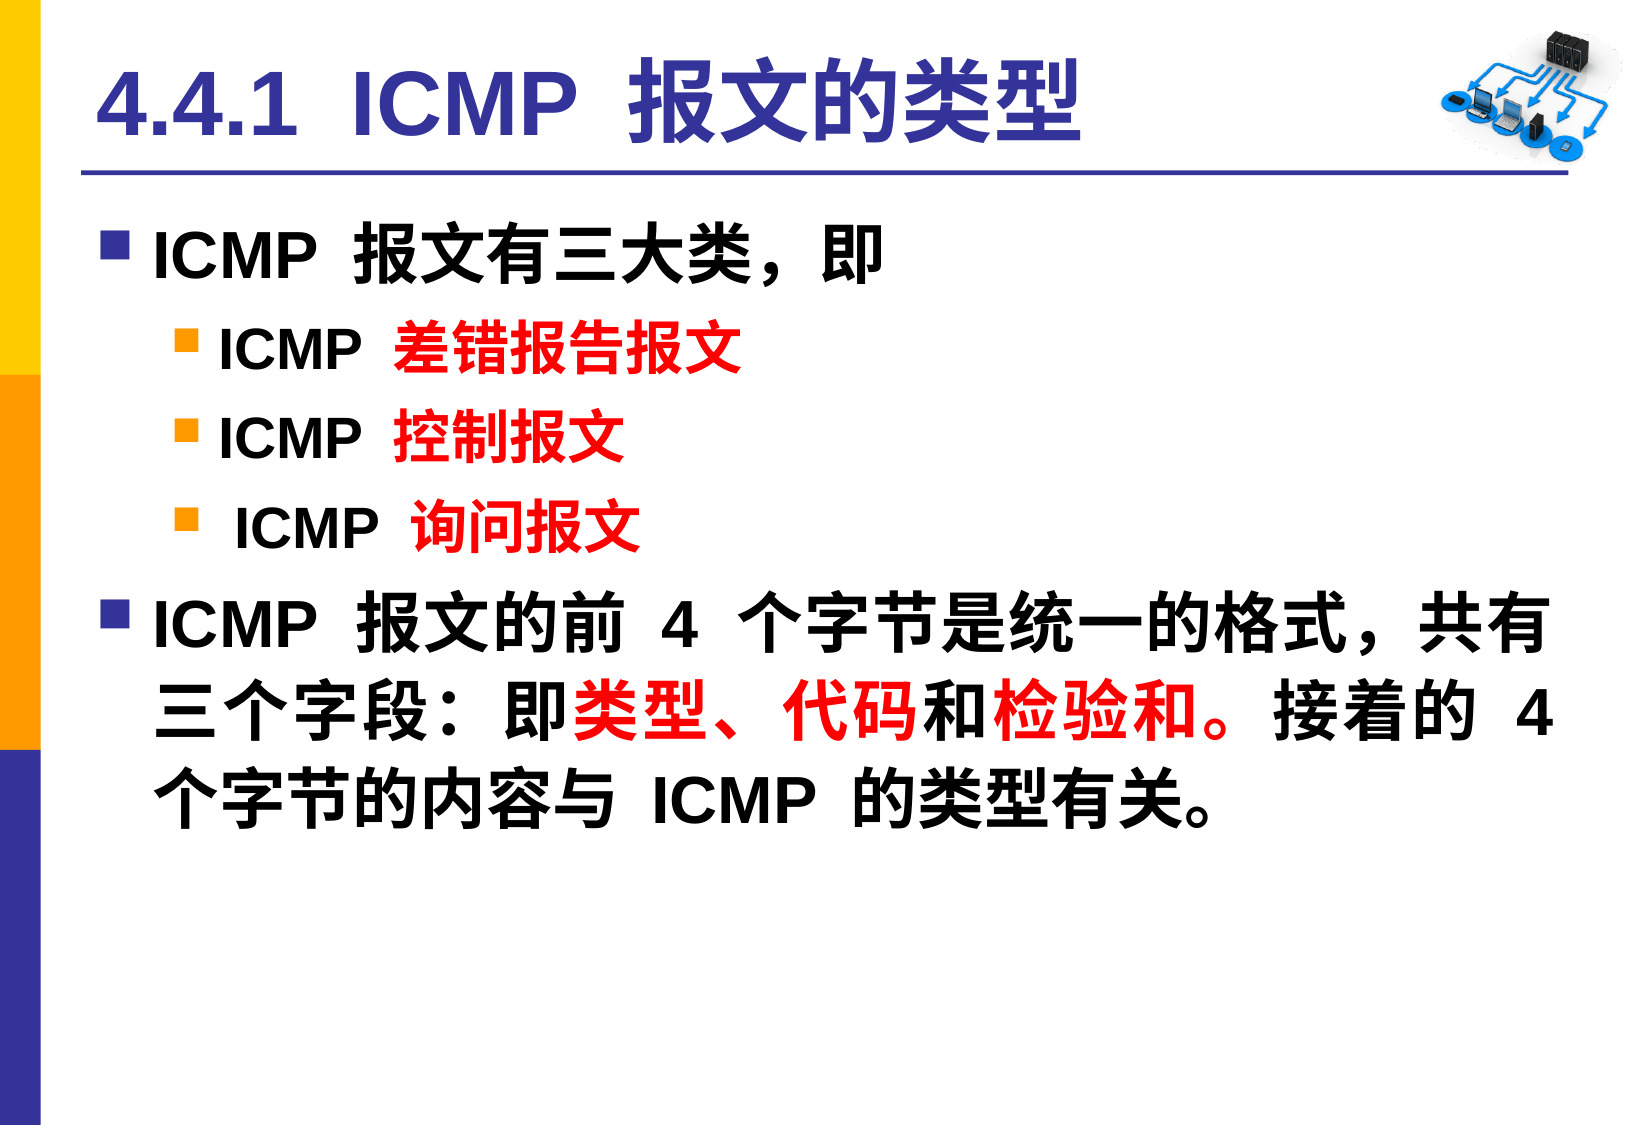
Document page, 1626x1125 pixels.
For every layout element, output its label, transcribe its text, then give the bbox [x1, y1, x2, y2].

title 4.4.1 ICMP 报文的类型 [81, 30, 1569, 161]
list ICMP 报文有三大类，即 ICMP 差错报告报文 ICMP 控制报文 ICMP 询问报文 ICMP 报文的前 4 个字节是统一的格式，共有三个字段：即类型、代码和检验和。接着的 4 个字节的内容与 ICMP 的类型有关。 [81, 196, 1569, 1006]
picture [1438, 30, 1624, 165]
